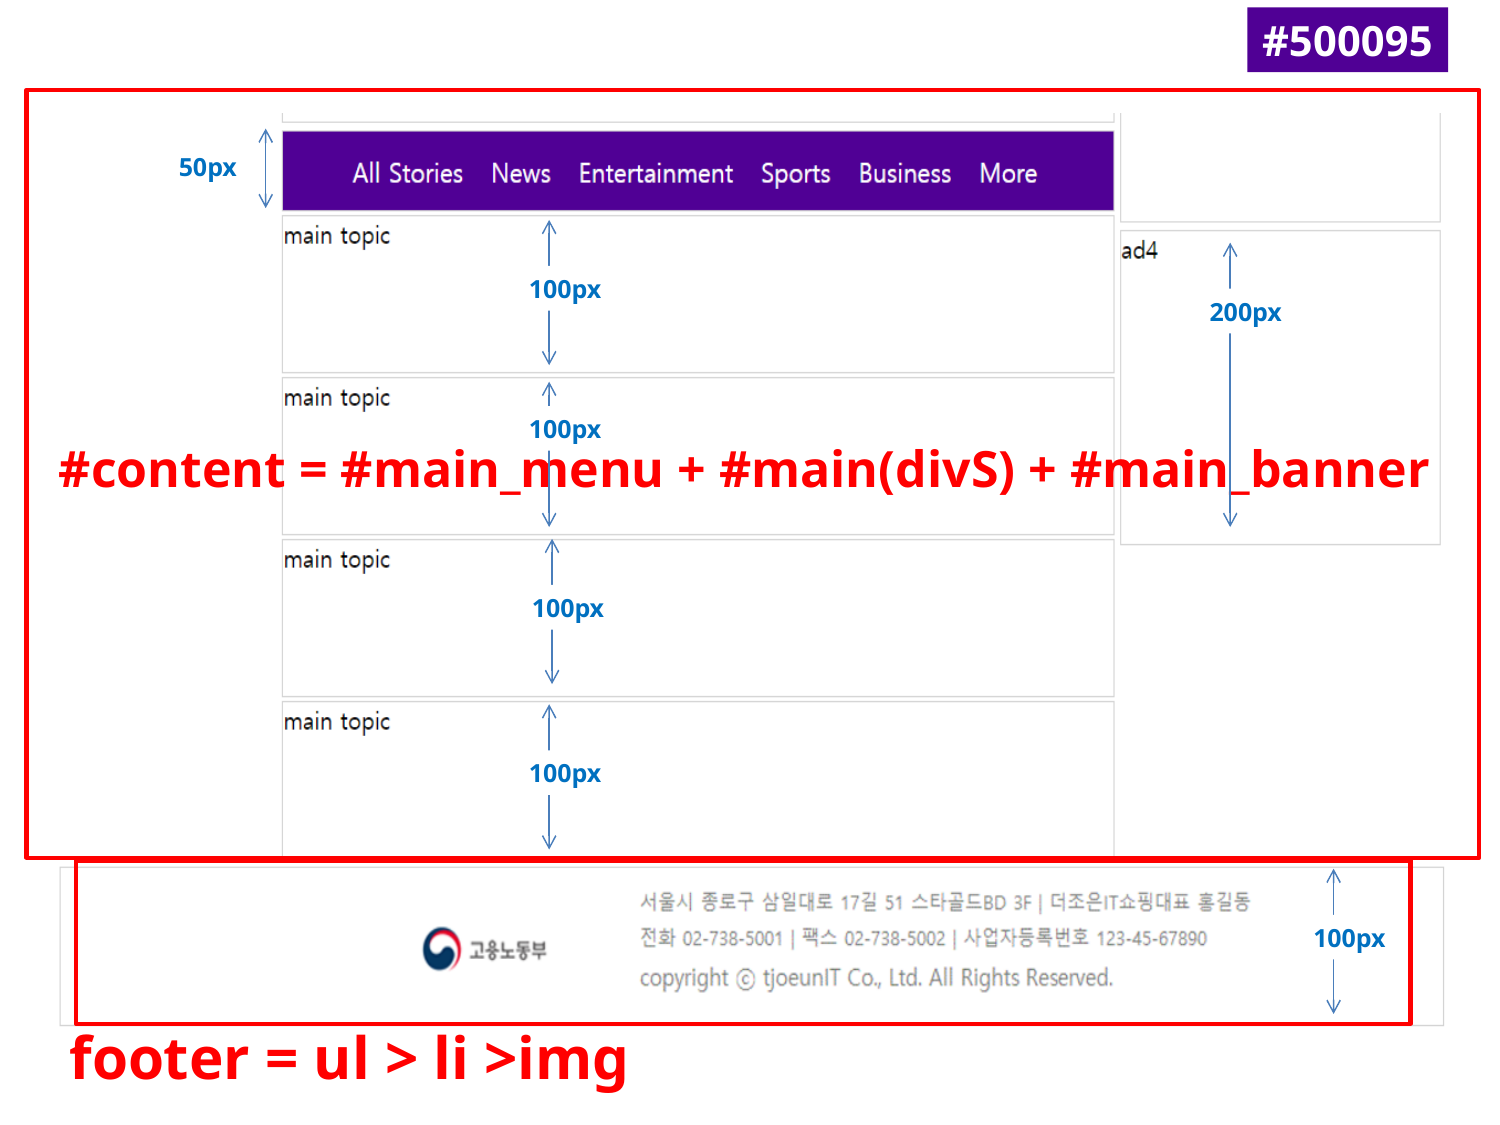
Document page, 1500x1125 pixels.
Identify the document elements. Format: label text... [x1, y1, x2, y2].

picture [52, 113, 1453, 1036]
text_box [24, 88, 1481, 860]
text_box #500095 [1247, 7, 1449, 73]
text_box footer = ul > li >img [54, 1044, 645, 1099]
